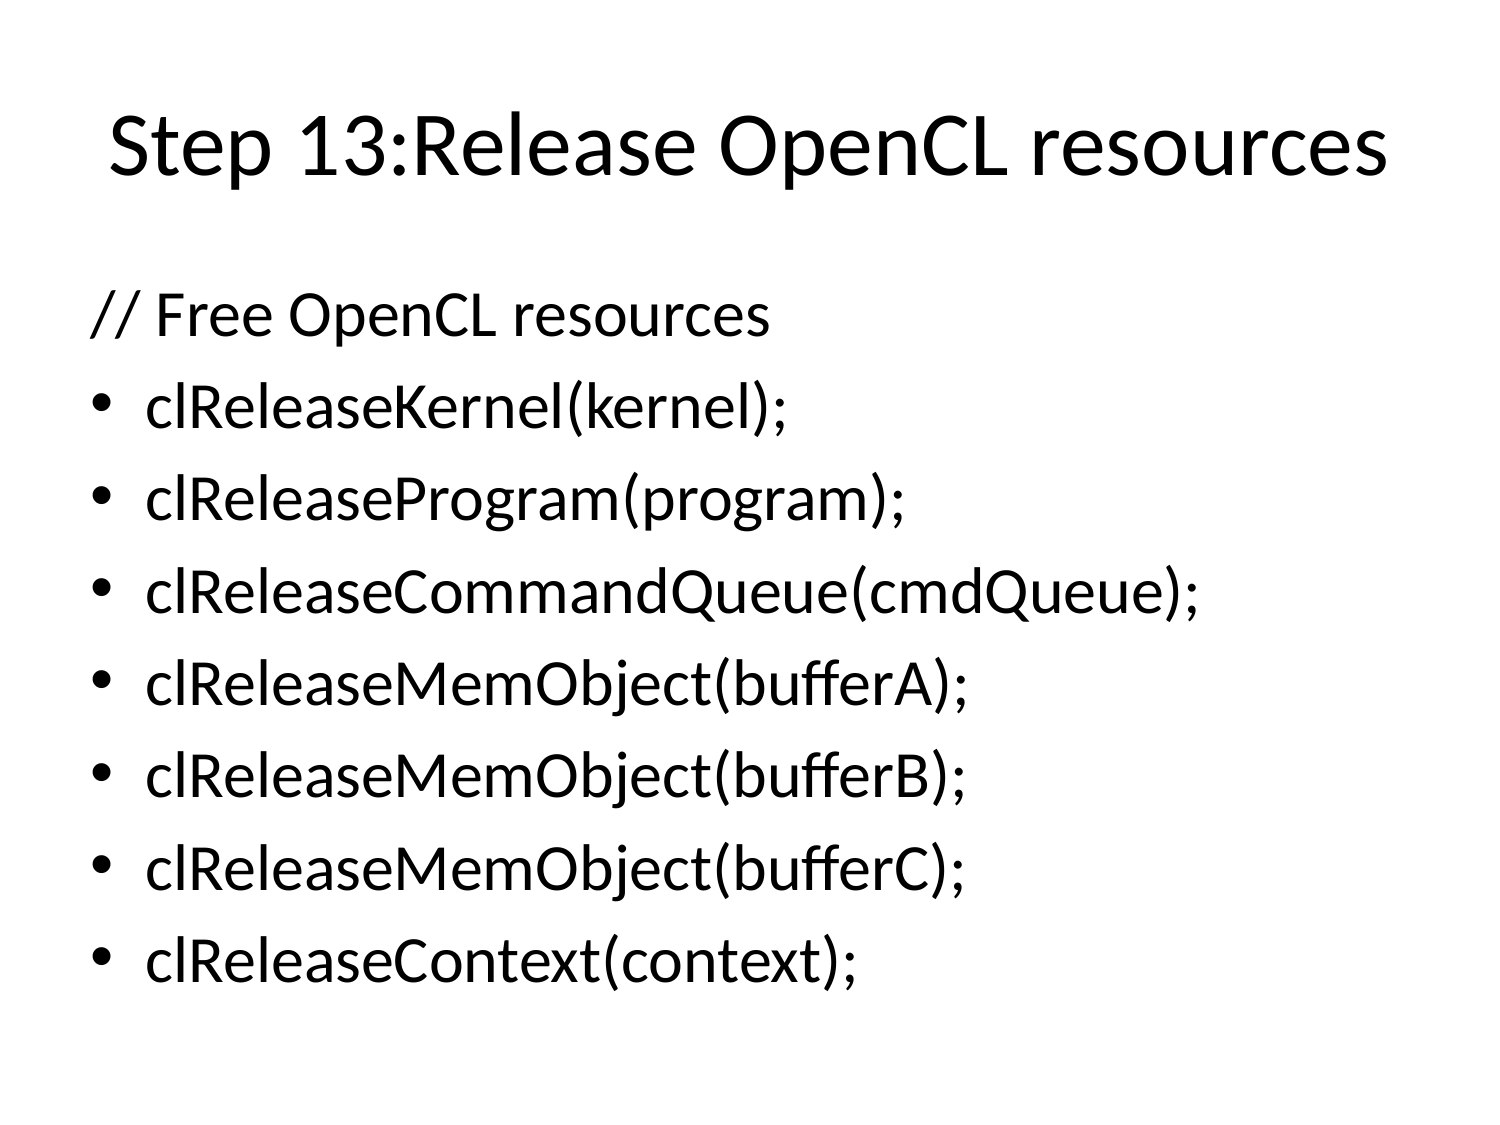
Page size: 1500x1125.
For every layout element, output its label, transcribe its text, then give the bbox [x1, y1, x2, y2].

title Step 13:Release OpenCL resources [75, 45, 1425, 233]
list // Free OpenCL resources clReleaseKernel(kernel); clReleaseProgram(program); clReleaseCommandQueue(cmdQueue); clReleaseMemObject(bufferA); clReleaseMemObject(bufferB); clReleaseMemObject(bufferC); clReleaseContext(context); [75, 262, 1425, 1005]
